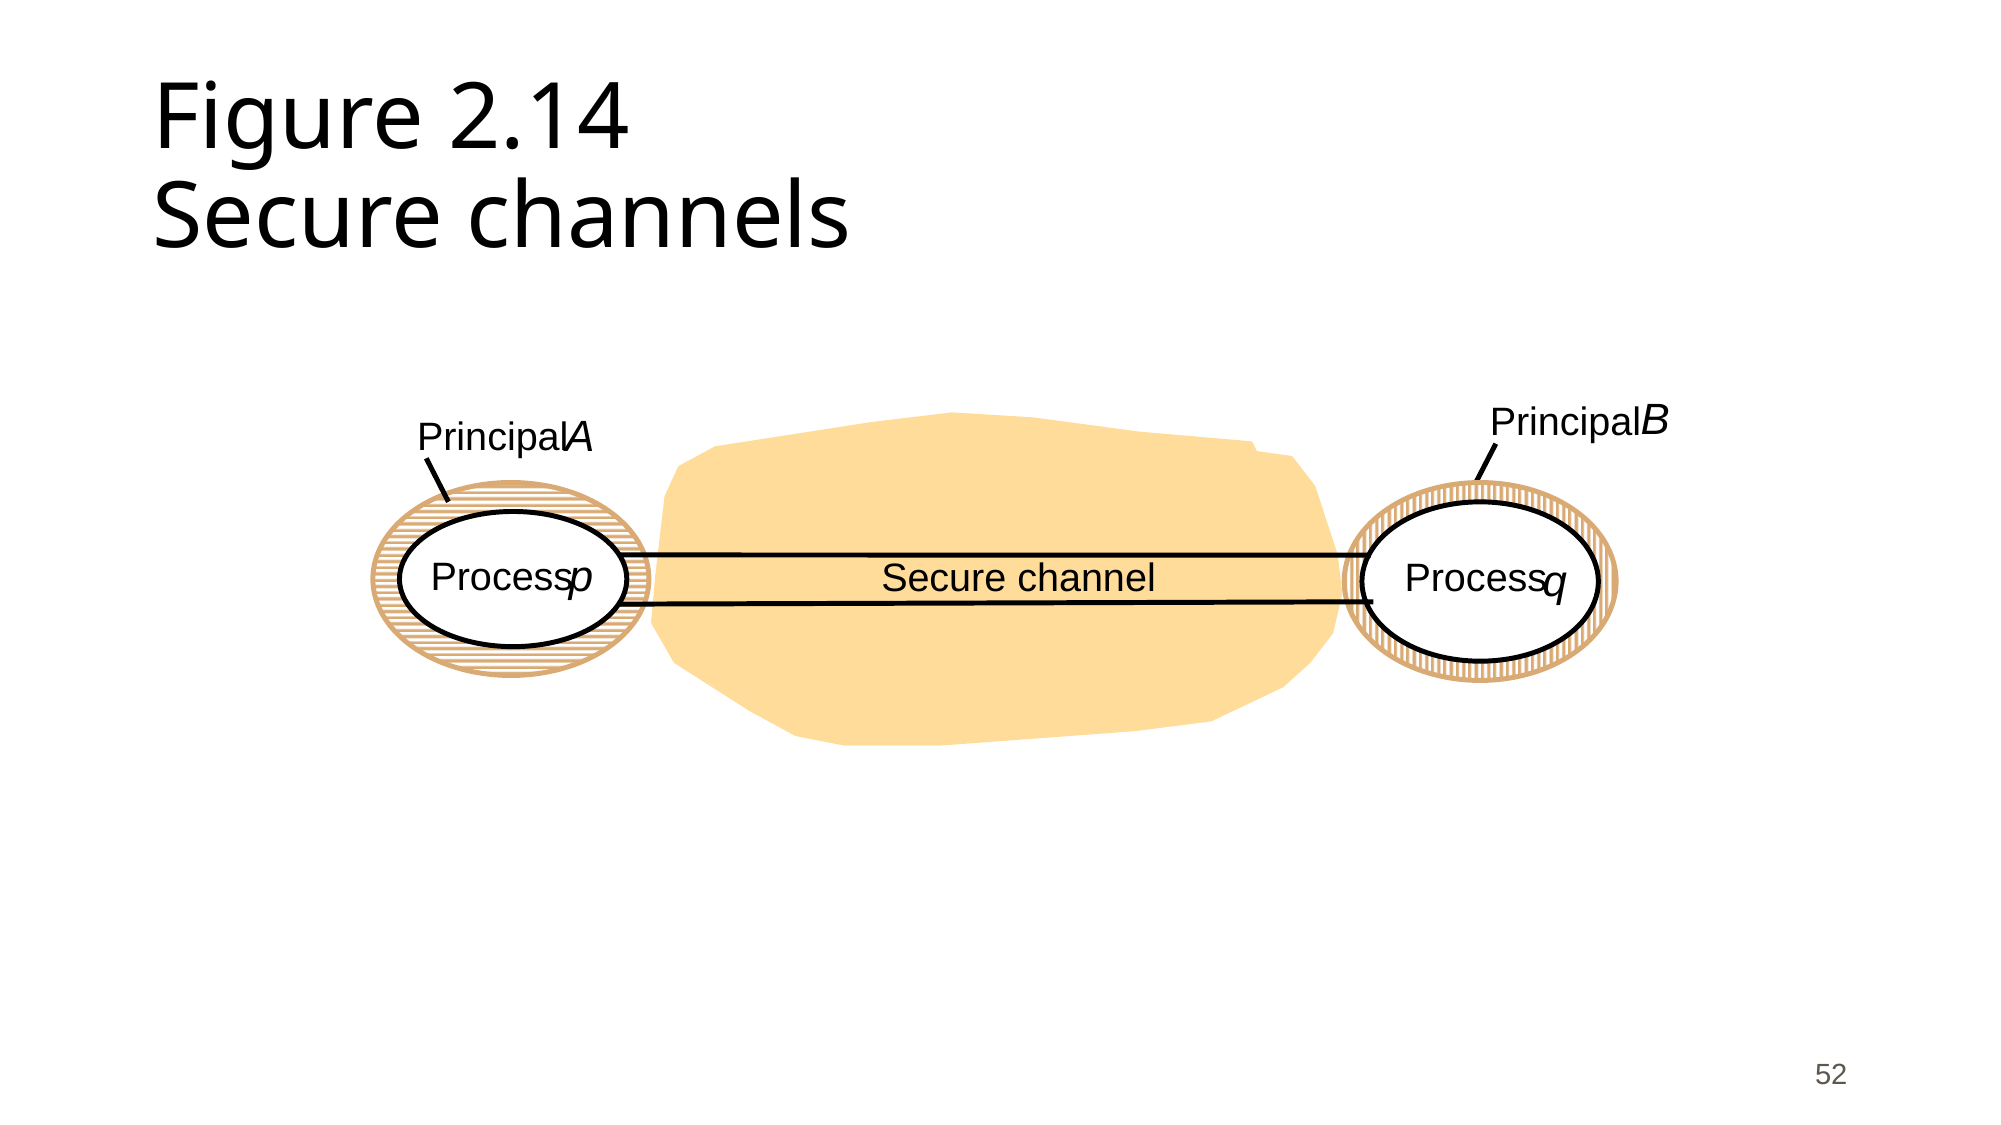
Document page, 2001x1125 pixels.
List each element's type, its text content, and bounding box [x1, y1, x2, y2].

text_box B [1640, 390, 1671, 443]
text_box Principal [1489, 396, 1653, 444]
text_box [620, 555, 649, 604]
text_box A [565, 407, 595, 461]
text_box Process [1404, 552, 1542, 600]
text_box p [568, 547, 594, 601]
text_box [653, 414, 1340, 744]
text_box Principal [417, 410, 565, 458]
text_box Process [430, 550, 568, 598]
text_box [399, 511, 627, 647]
text_box [372, 482, 645, 676]
text_box [1347, 482, 1617, 681]
text_box [1344, 556, 1367, 601]
text_box [1361, 501, 1599, 662]
text_box Secure channel [881, 552, 1157, 600]
title Figure 2.14 Secure channels [137, 59, 1863, 278]
text_box q [1542, 552, 1567, 605]
slide_number 52 [1412, 1042, 1863, 1103]
